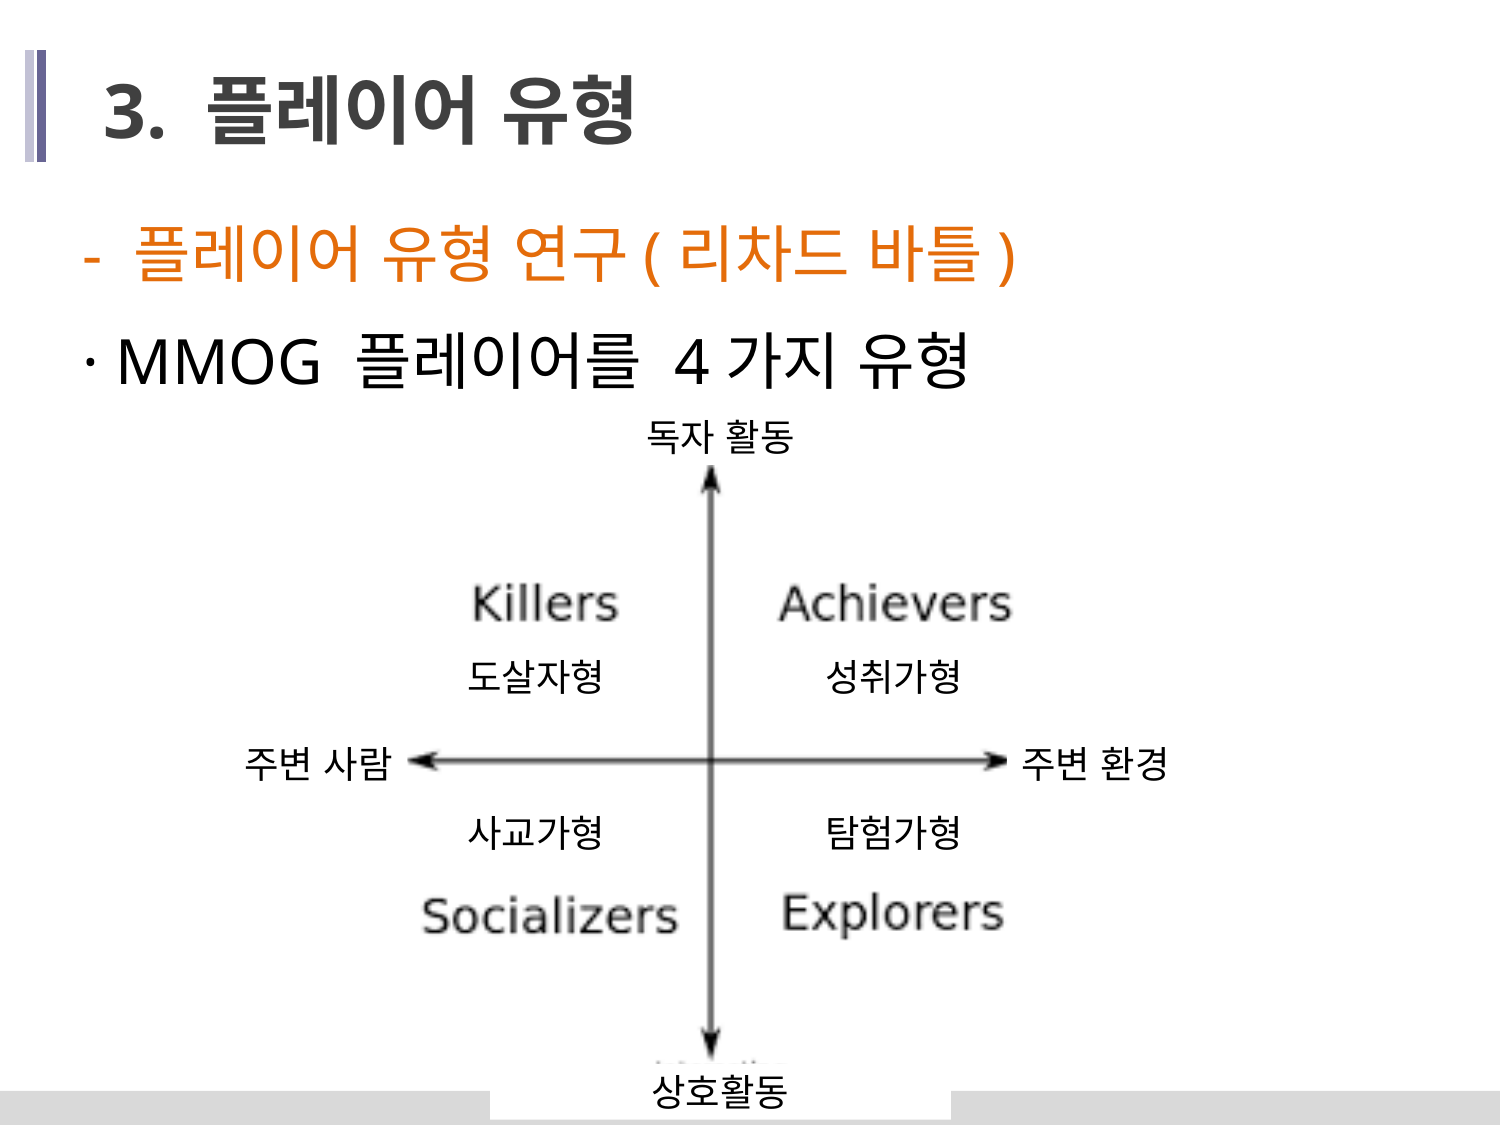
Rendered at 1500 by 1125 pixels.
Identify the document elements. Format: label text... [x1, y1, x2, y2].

text_box - 플레이어 유형 연구(리차드 바틀) [67, 208, 1456, 298]
text_box · MMOG 플레이어를 4가지 유형 [67, 314, 1456, 405]
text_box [40, 408, 1468, 1120]
text_box 3. 플레이어 유형 [88, 64, 1493, 152]
